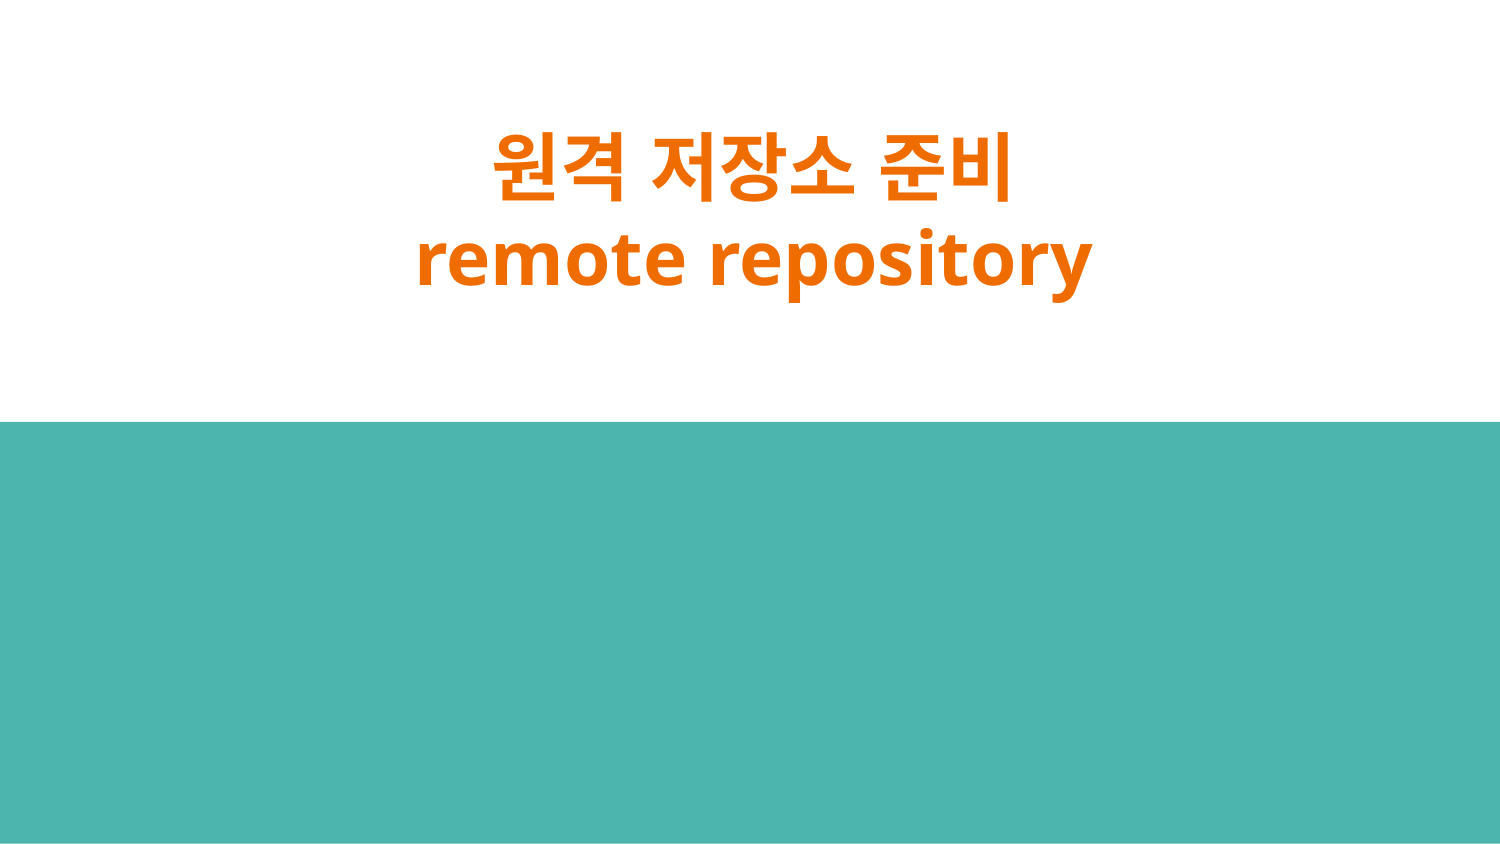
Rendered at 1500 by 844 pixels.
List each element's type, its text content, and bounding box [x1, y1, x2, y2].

title 원격 저장소 준비 remote repository [51, 133, 1458, 289]
